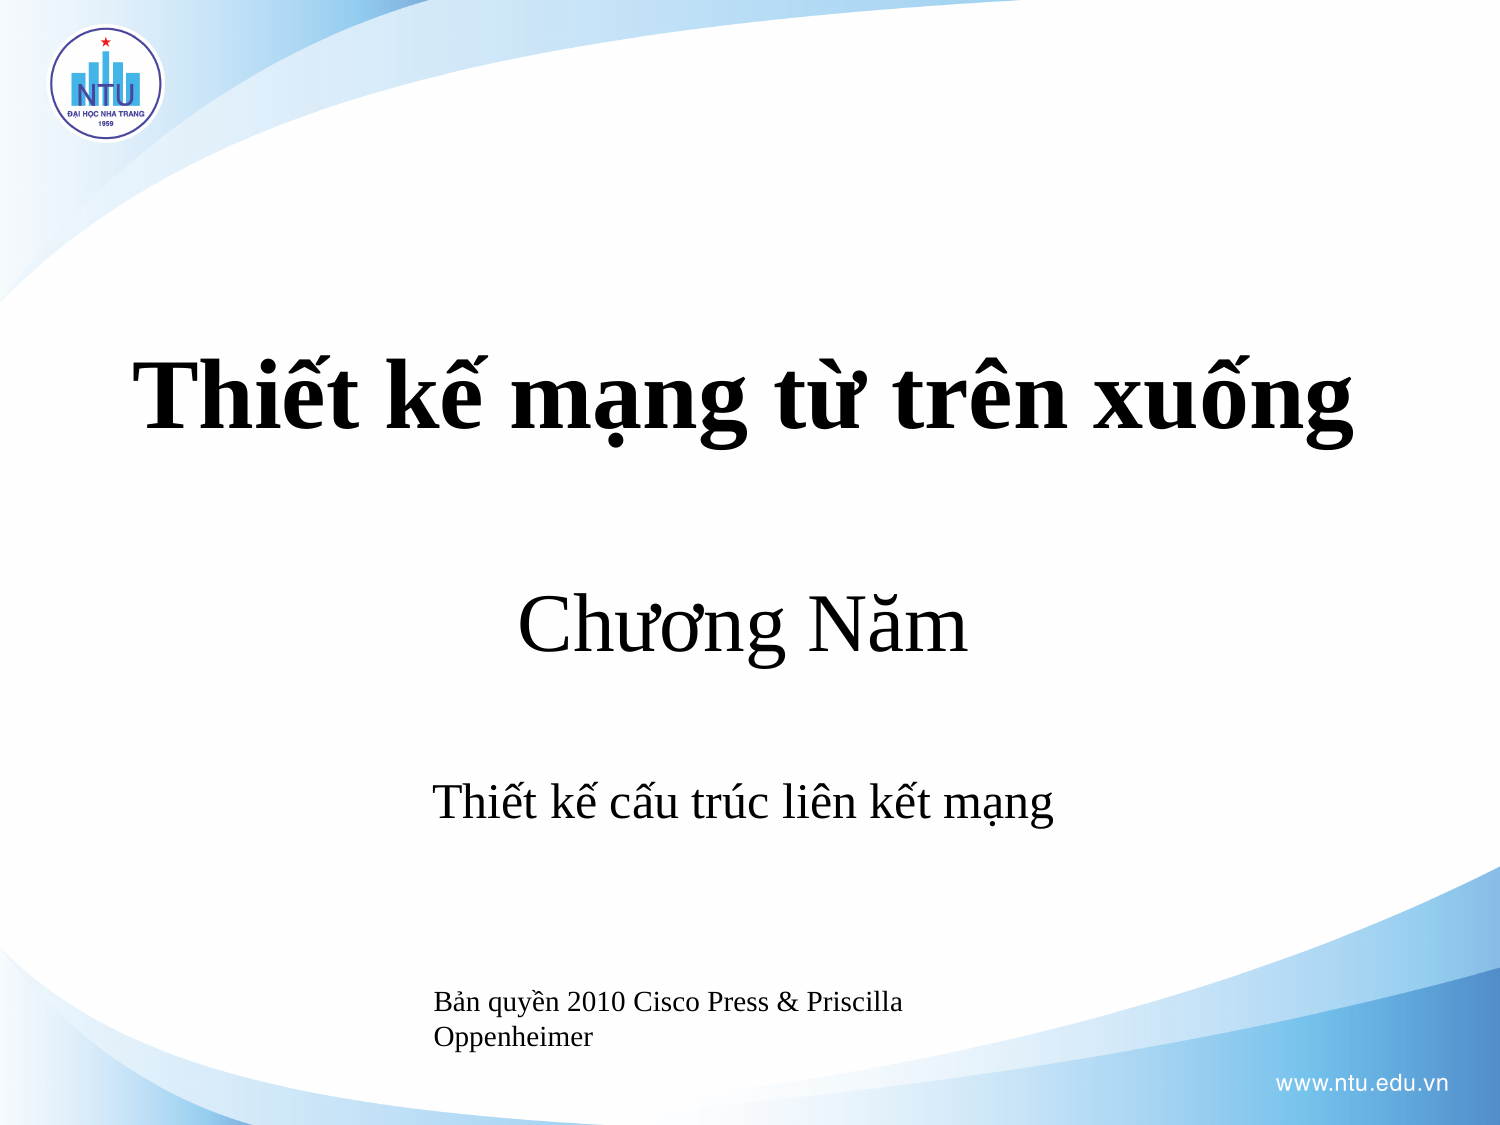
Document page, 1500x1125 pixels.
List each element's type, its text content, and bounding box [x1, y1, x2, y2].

title Thiết kế mạng từ trên xuống Chương Năm Thiết kế cấu trúc liên kết mạng [99, 149, 1388, 888]
picture [0, 0, 1500, 1125]
text_box Bản quyền 2010 Cisco Press & Priscilla Oppenheimer [418, 974, 1082, 1060]
